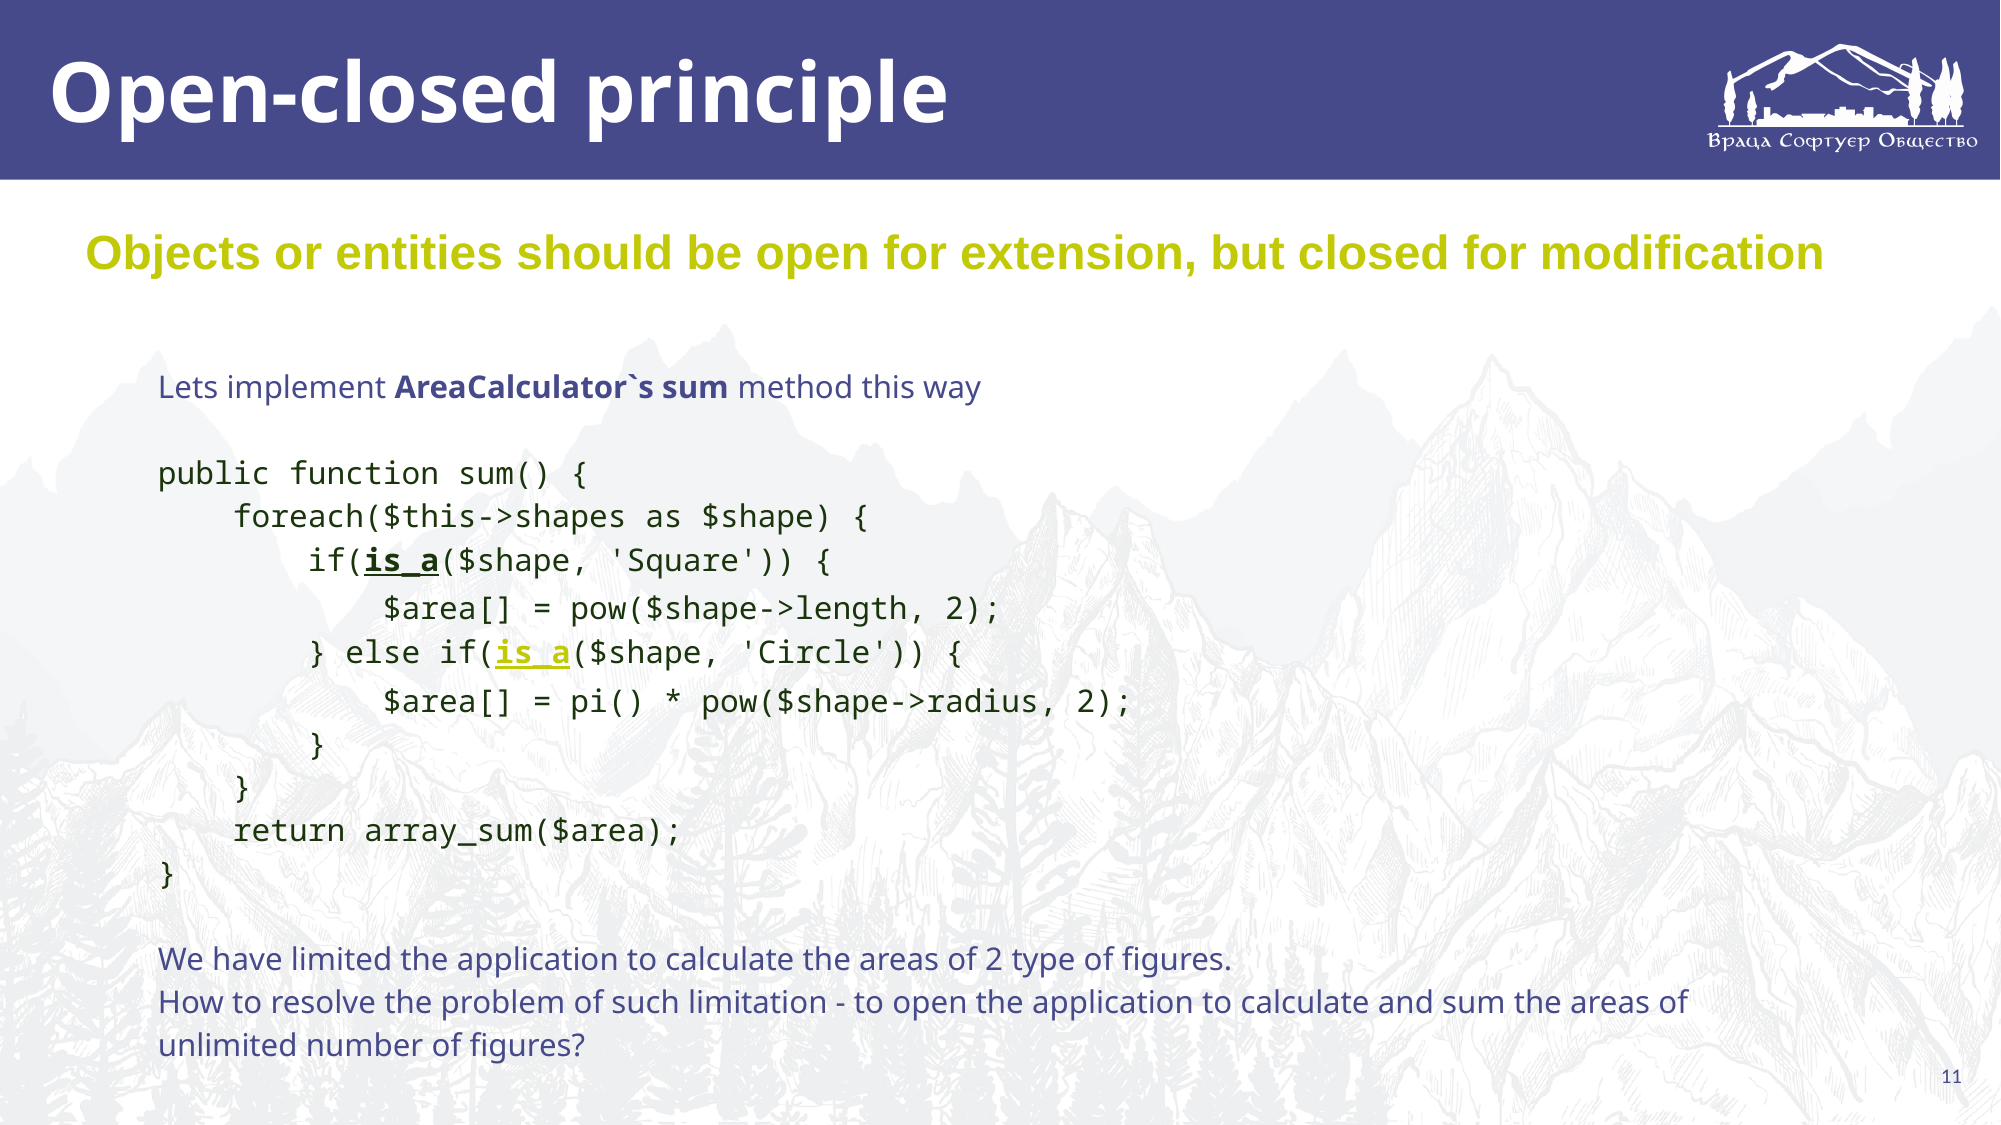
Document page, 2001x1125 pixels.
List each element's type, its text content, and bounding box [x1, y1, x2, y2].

picture [1703, 19, 1981, 165]
list Lets implement AreaCalculator`s sum method this way public function sum() { foreach($this->shapes as $shape) { if(is_a($shape, 'Square')) { $area[] = pow($shape->length, 2); } else if(is_a($shape, 'Circle')) { $area[] = pi() * pow($shape->radius, 2); } } return array_sum($area); } We have limited the application to calculate the areas of 2 type of figures. How to resolve the problem of such limitation - to open the application to calculate and sum the areas of unlimited number of figures? [137, 341, 1834, 1050]
title Open-closed principle [31, 16, 1591, 162]
slide_number ‹#› [1897, 1049, 1968, 1101]
list Objects or entities should be open for extension, but closed for modification [31, 192, 1882, 311]
